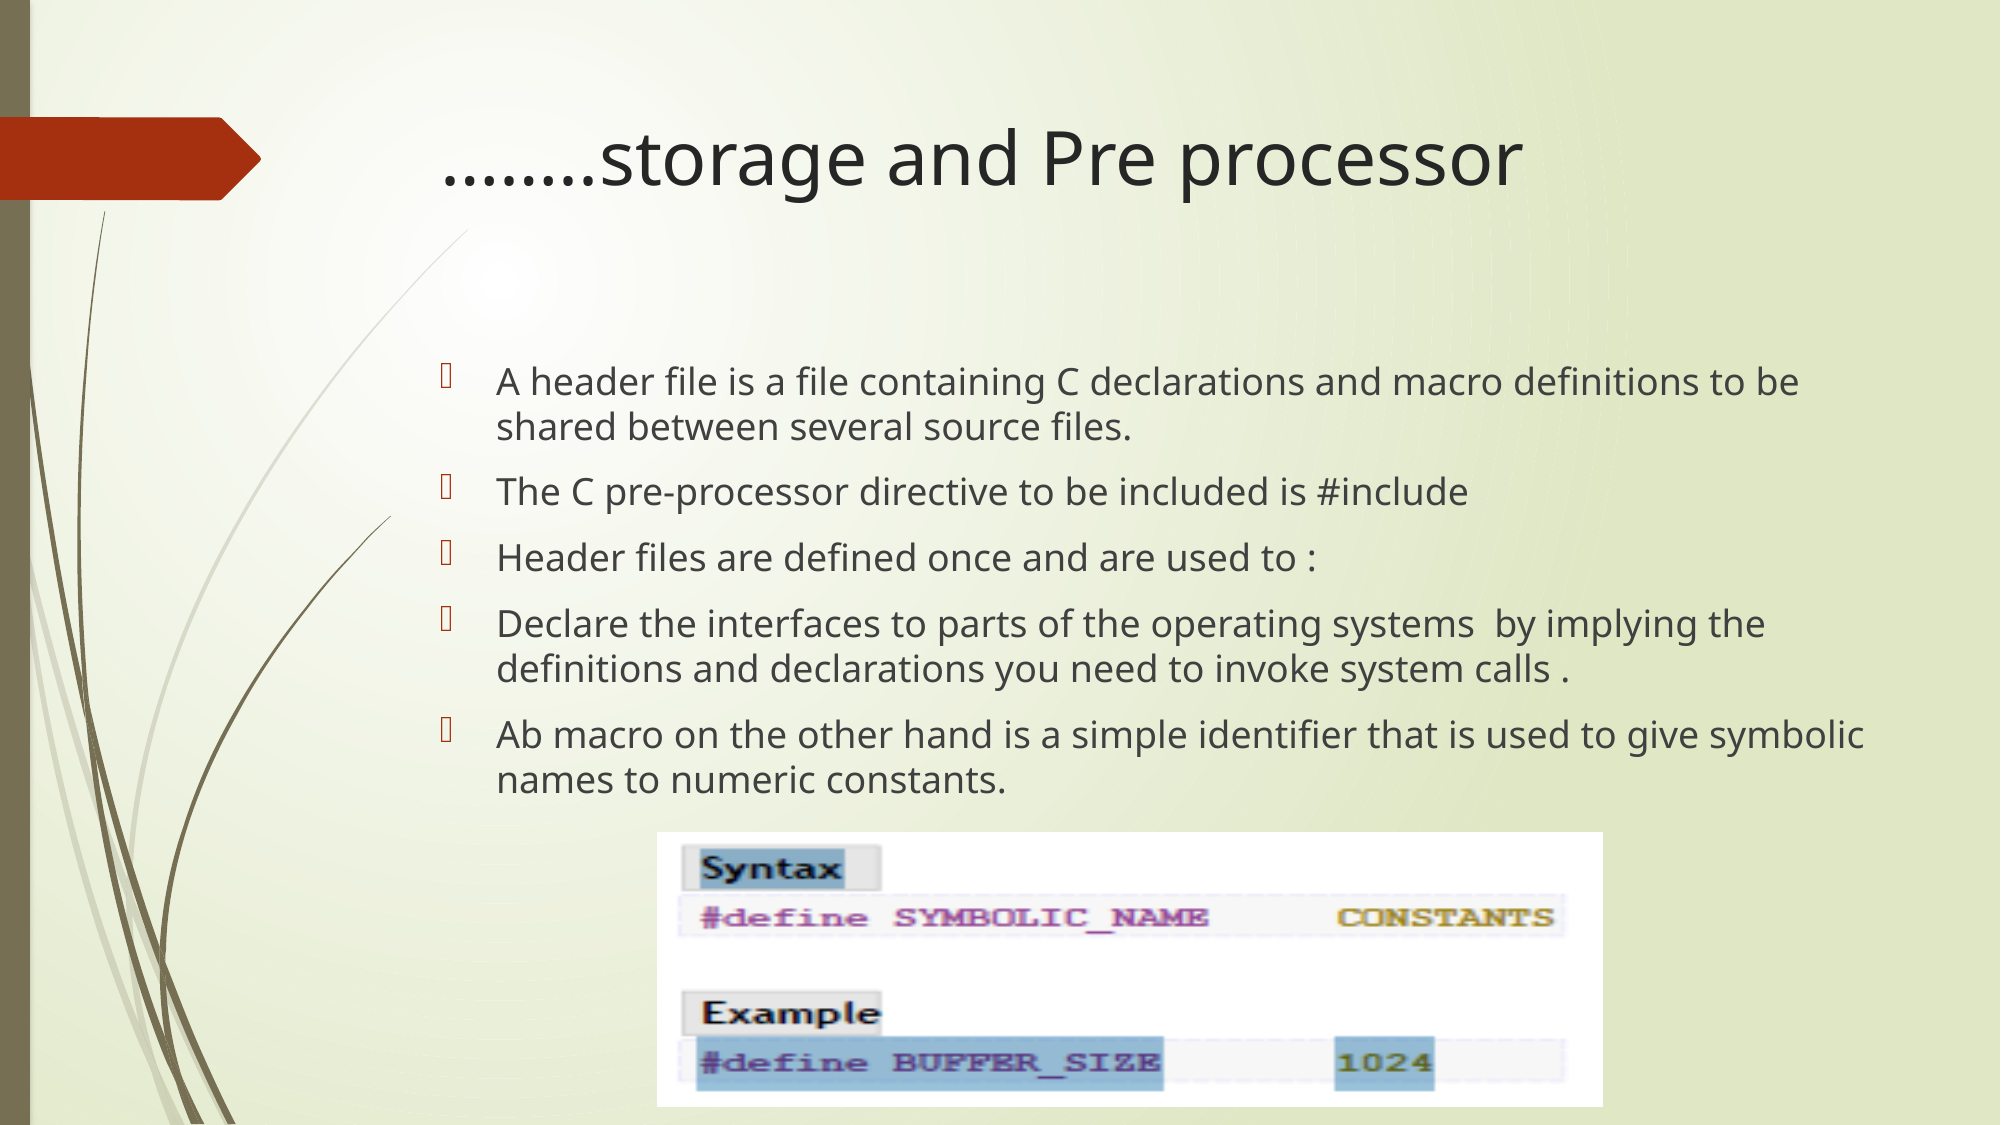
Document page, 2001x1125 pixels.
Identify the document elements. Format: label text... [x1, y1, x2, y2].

picture [657, 832, 1603, 1107]
list A header file is a file containing C declarations and macro definitions to be shared between several source files. The C pre-processor directive to be included is #include Header files are defined once and are used to : Declare the interfaces to parts of the operating systems by implying the definitions and declarations you need to invoke system calls . Ab macro on the other hand is a simple identifier that is used to give symbolic names to numeric constants. [424, 350, 1888, 970]
title ……..storage and Pre processor [425, 102, 1888, 313]
